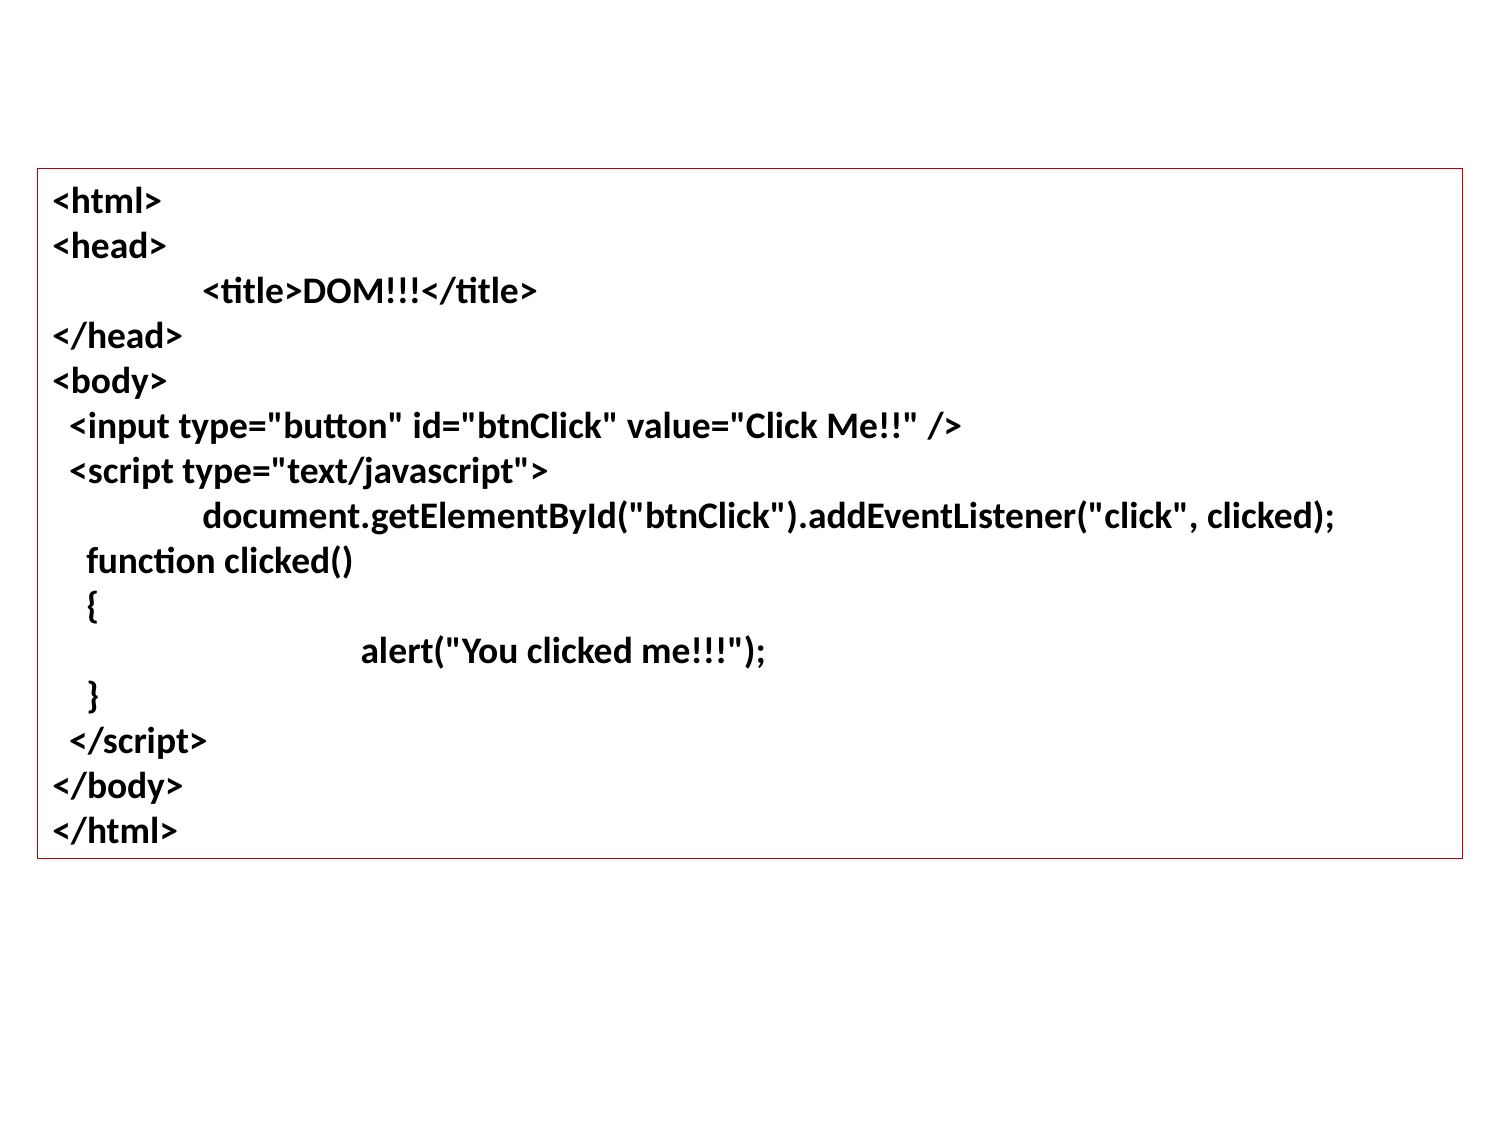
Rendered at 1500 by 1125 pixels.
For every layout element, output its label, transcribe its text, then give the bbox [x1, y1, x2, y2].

text_box <html> <head> <title>DOM!!!</title> </head> <body> <input type="button" id="btnClick" value="Click Me!!" /> <script type="text/javascript"> document.getElementById("btnClick").addEventListener("click", clicked); function clicked() { alert("You clicked me!!!"); } </script> </body> </html> [37, 168, 1463, 859]
